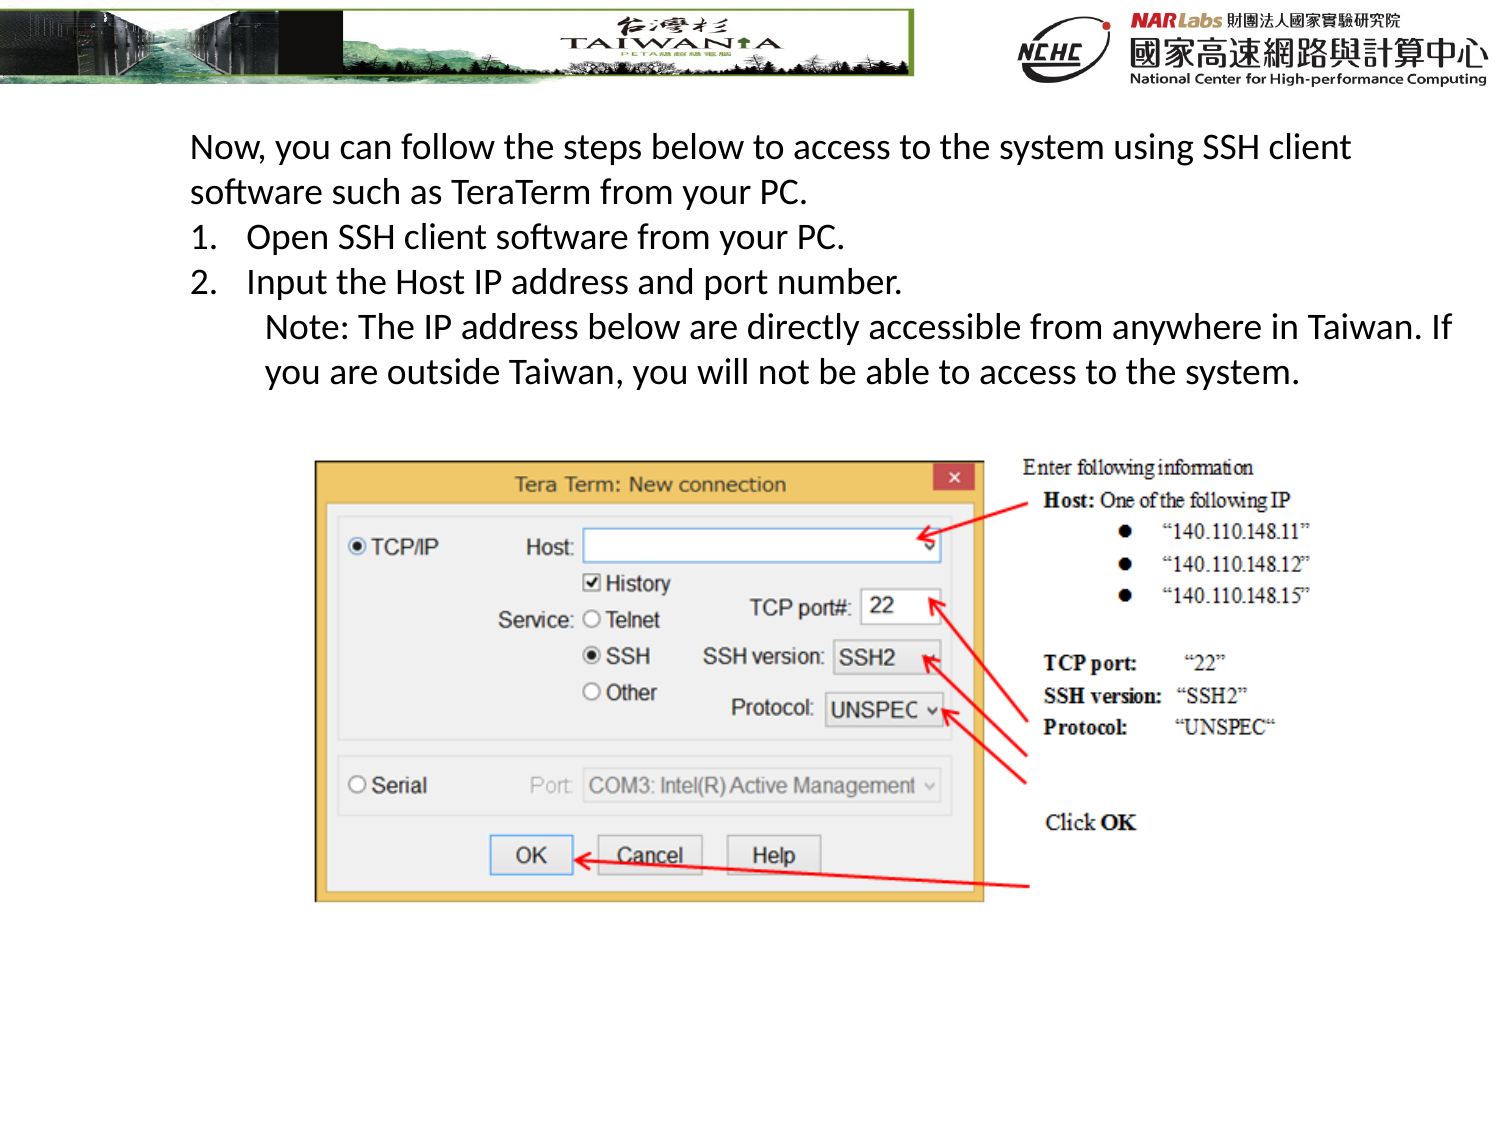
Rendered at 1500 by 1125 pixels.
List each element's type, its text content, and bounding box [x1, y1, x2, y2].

picture [265, 428, 1335, 929]
picture [1010, 5, 1495, 94]
picture [0, 0, 975, 84]
text_box Now, you can follow the steps below to access to the system using SSH client software such as TeraTerm from your PC. Open SSH client software from your PC. Input the Host IP address and port number. Note: The IP address below are directly accessible from anywhere in Taiwan. If you are outside Taiwan, you will not be able to access to the system. [100, 114, 1483, 400]
